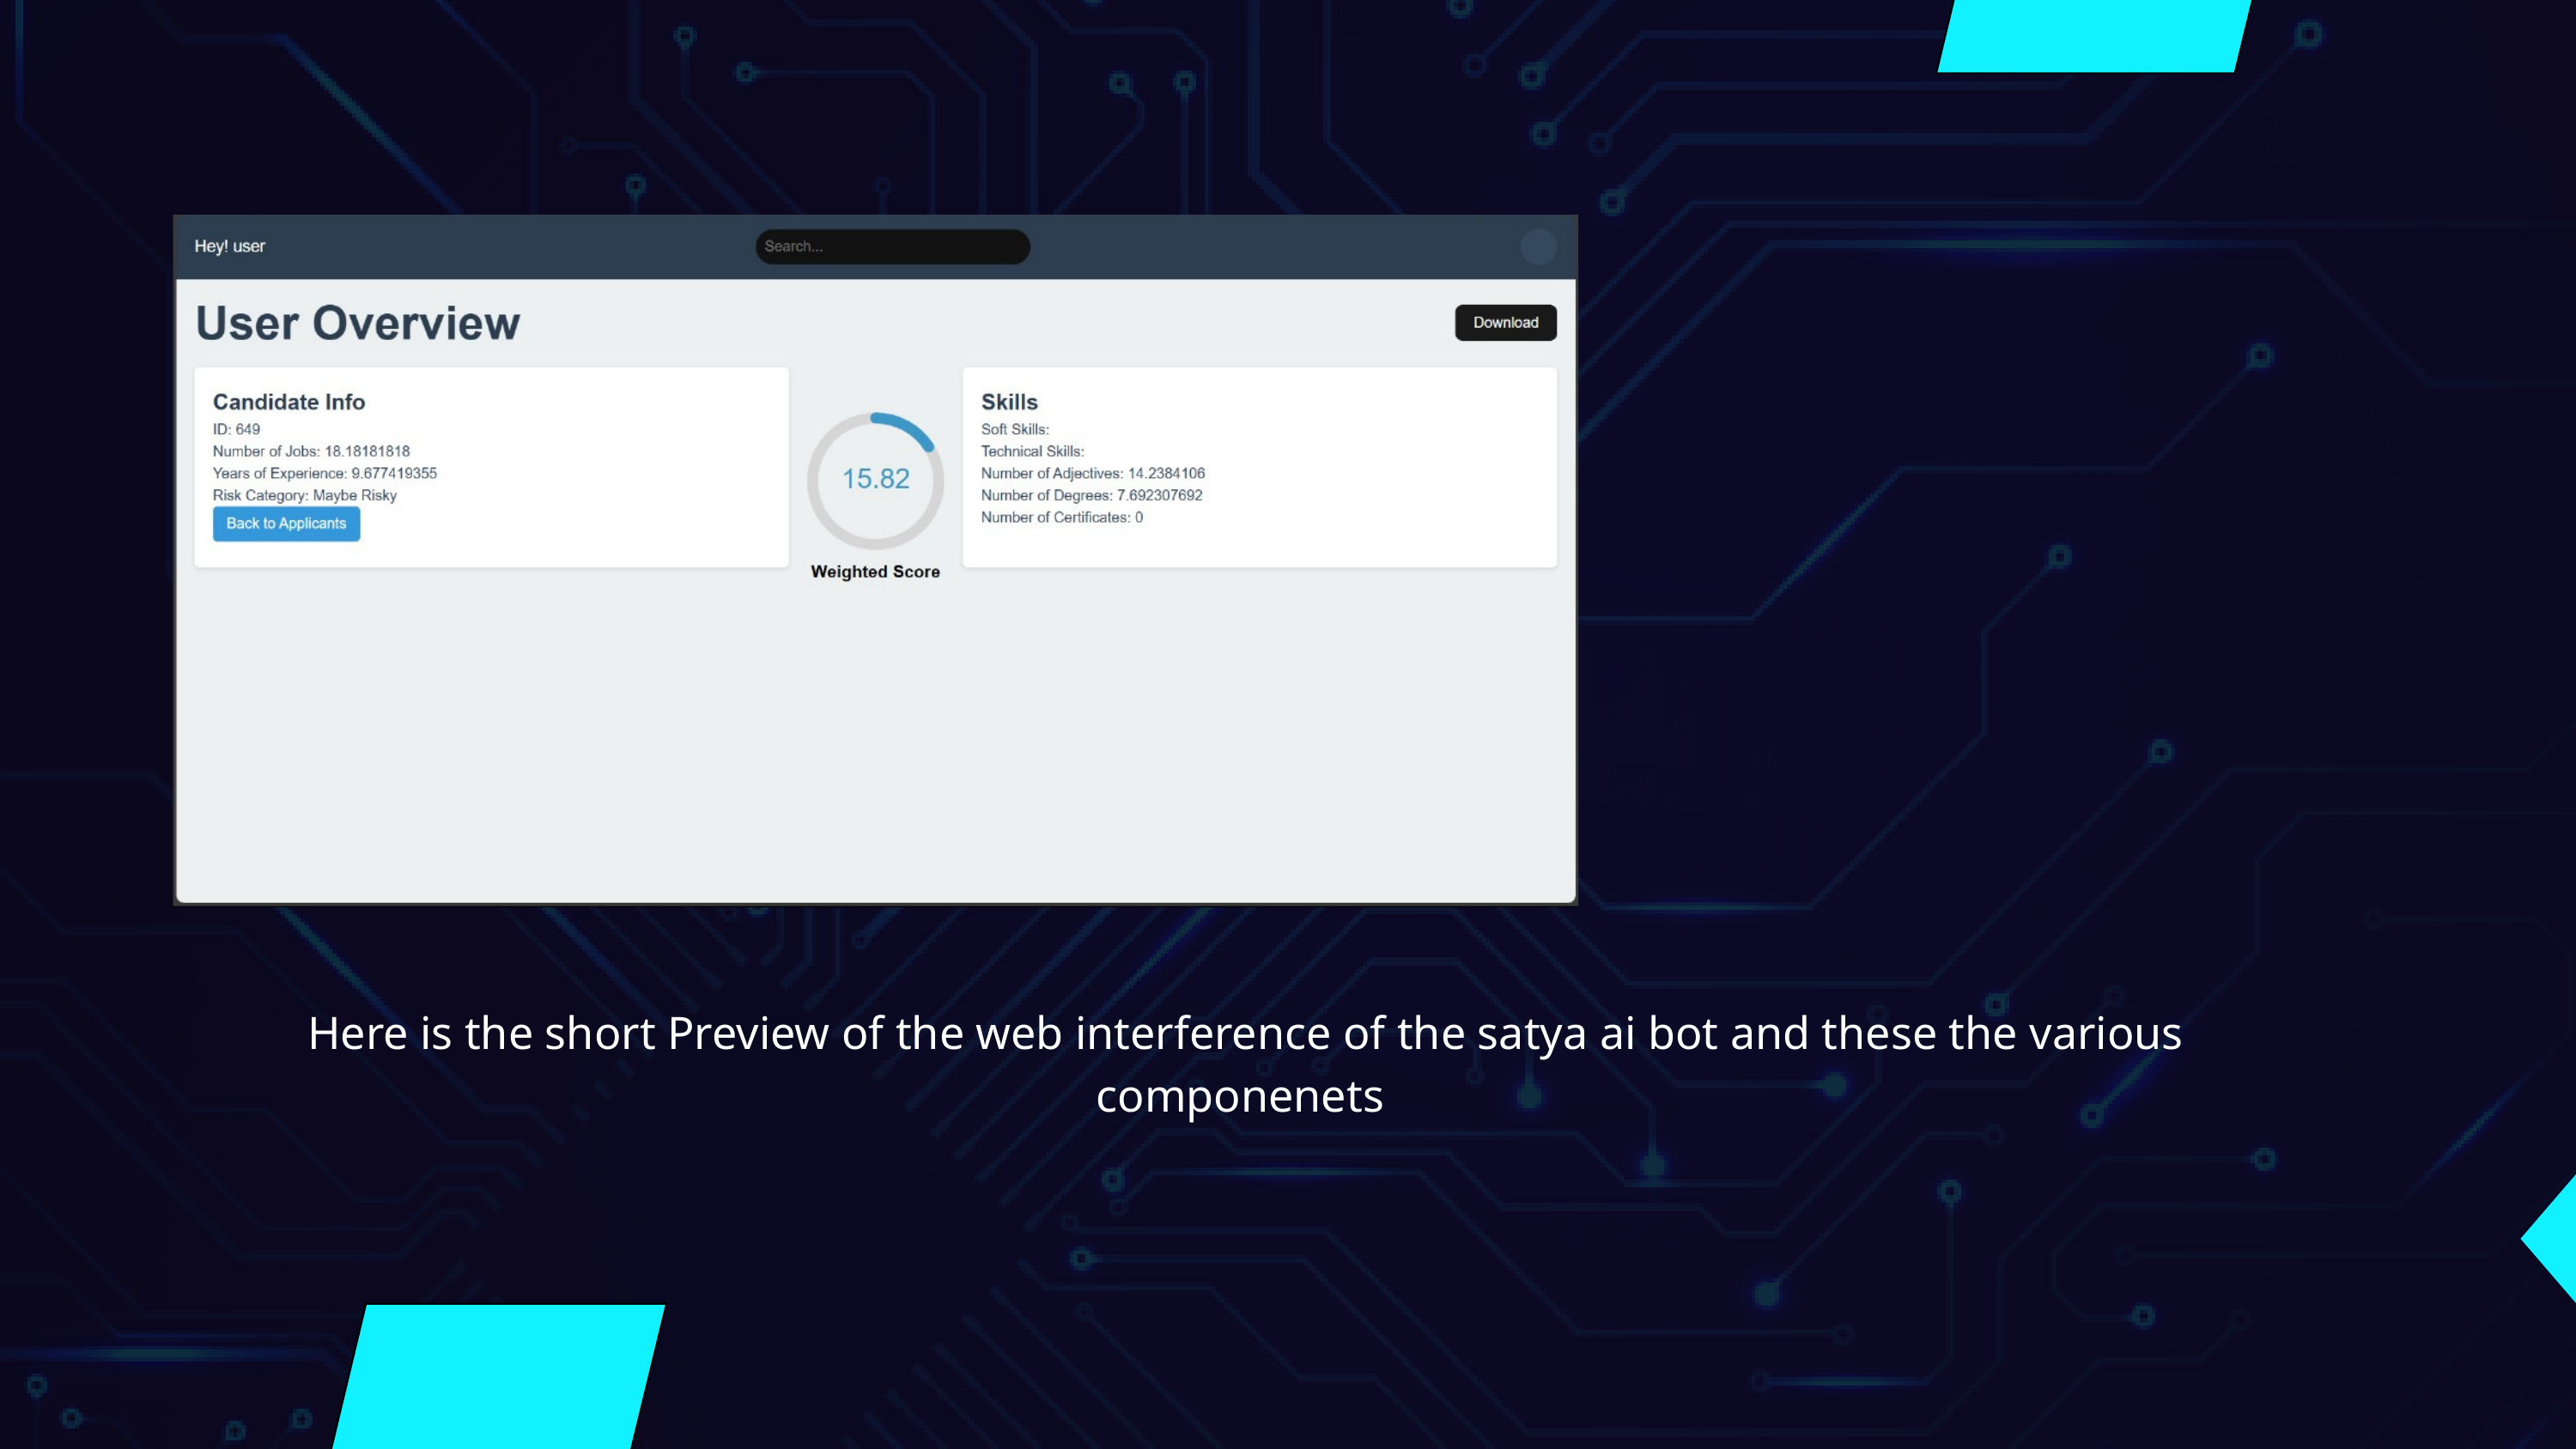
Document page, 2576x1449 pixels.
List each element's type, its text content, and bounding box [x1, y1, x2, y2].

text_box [2483, 1210, 2576, 1267]
text_box [0, 0, 2576, 1449]
text_box Here is the short Preview of the web interference of the satya ai bot and these the various componenets [173, 995, 2319, 1121]
text_box [173, 215, 1579, 907]
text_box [1935, 0, 2403, 74]
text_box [199, 1303, 667, 1449]
